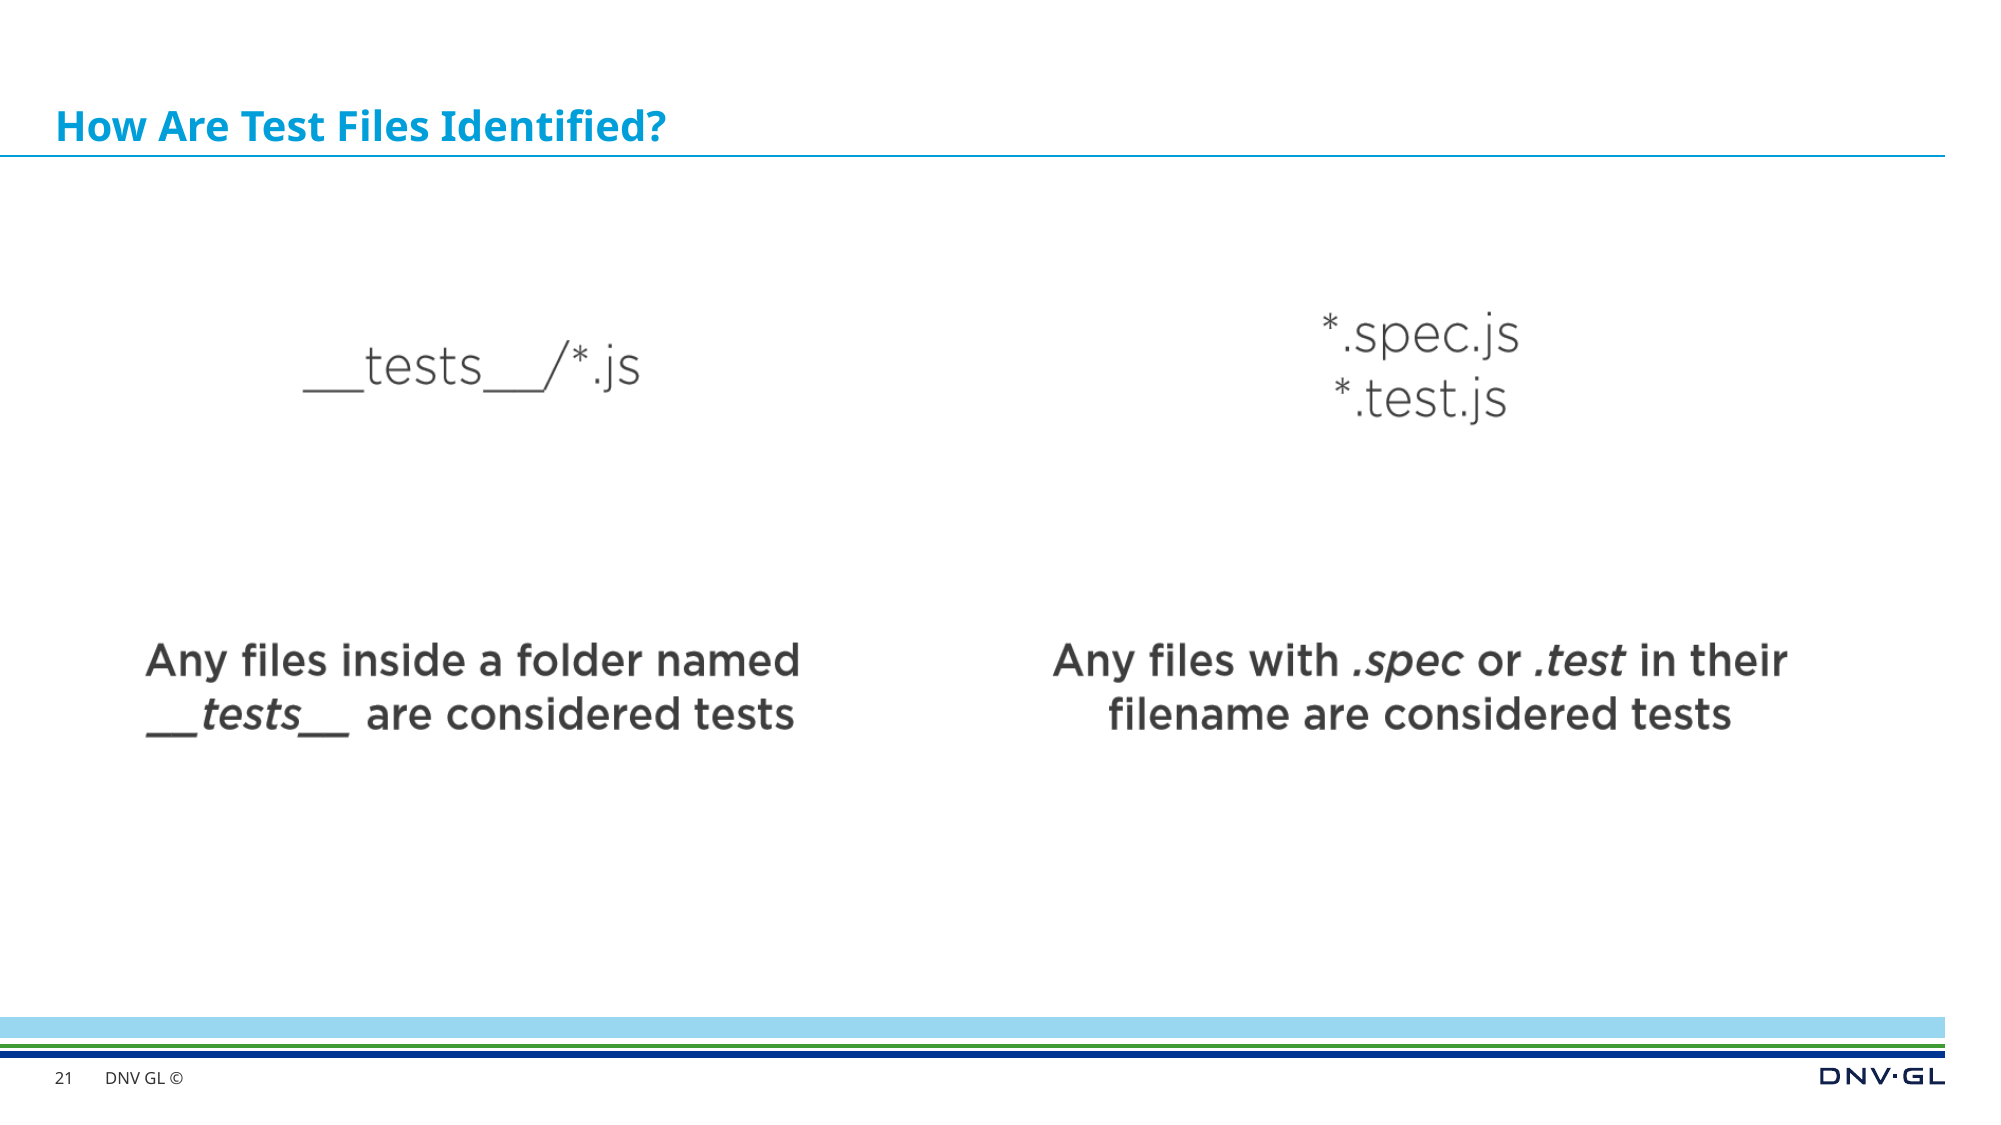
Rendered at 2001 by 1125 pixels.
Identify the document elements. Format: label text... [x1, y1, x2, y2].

slide_number 21 [54, 1067, 101, 1098]
picture [24, 207, 1916, 862]
title How Are Test Files Identified? [54, 39, 1945, 150]
